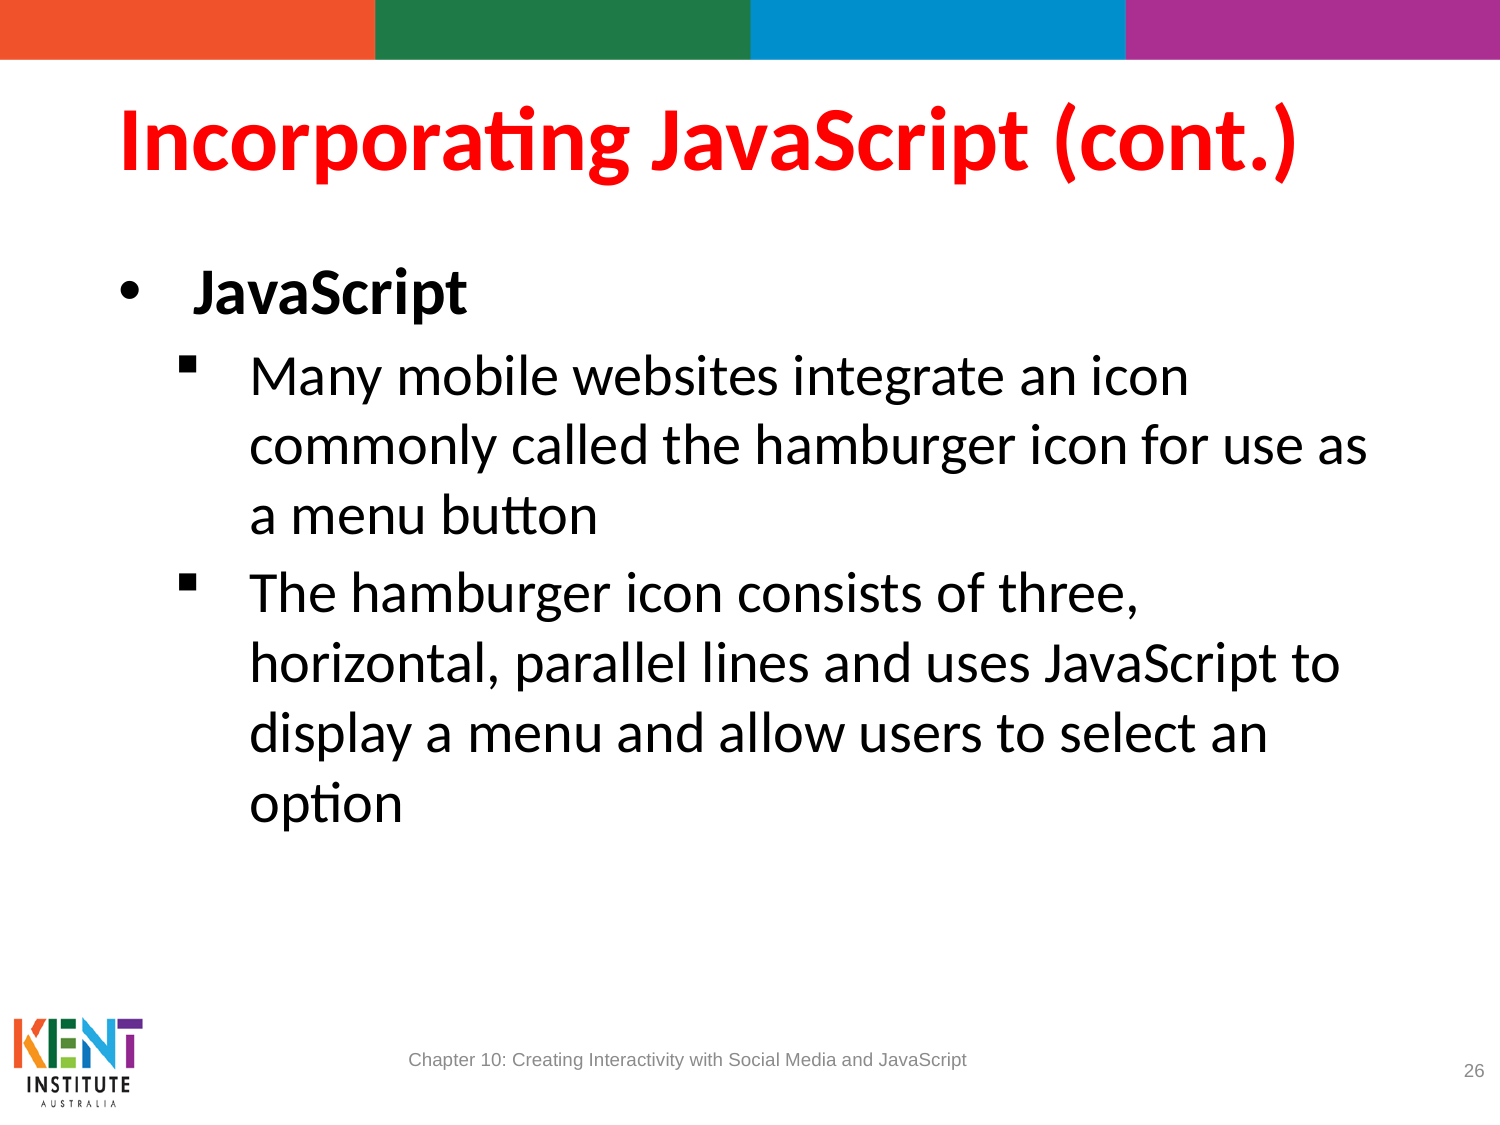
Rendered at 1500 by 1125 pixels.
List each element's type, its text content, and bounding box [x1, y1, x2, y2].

slide_number 26 [1425, 1040, 1500, 1100]
title Incorporating JavaScript (cont.) [103, 68, 1397, 213]
footer Chapter 10: Creating Interactivity with Social Media and JavaScript [0, 1040, 1375, 1100]
picture [1126, 0, 1500, 60]
list JavaScript Many mobile websites integrate an icon commonly called the hamburger icon for use as a menu button The hamburger icon consists of three, horizontal, parallel lines and uses JavaScript to display a menu and allow users to select an option [103, 249, 1397, 1001]
picture [0, 0, 750, 60]
picture [0, 1100, 156, 1125]
picture [0, 1000, 156, 1040]
